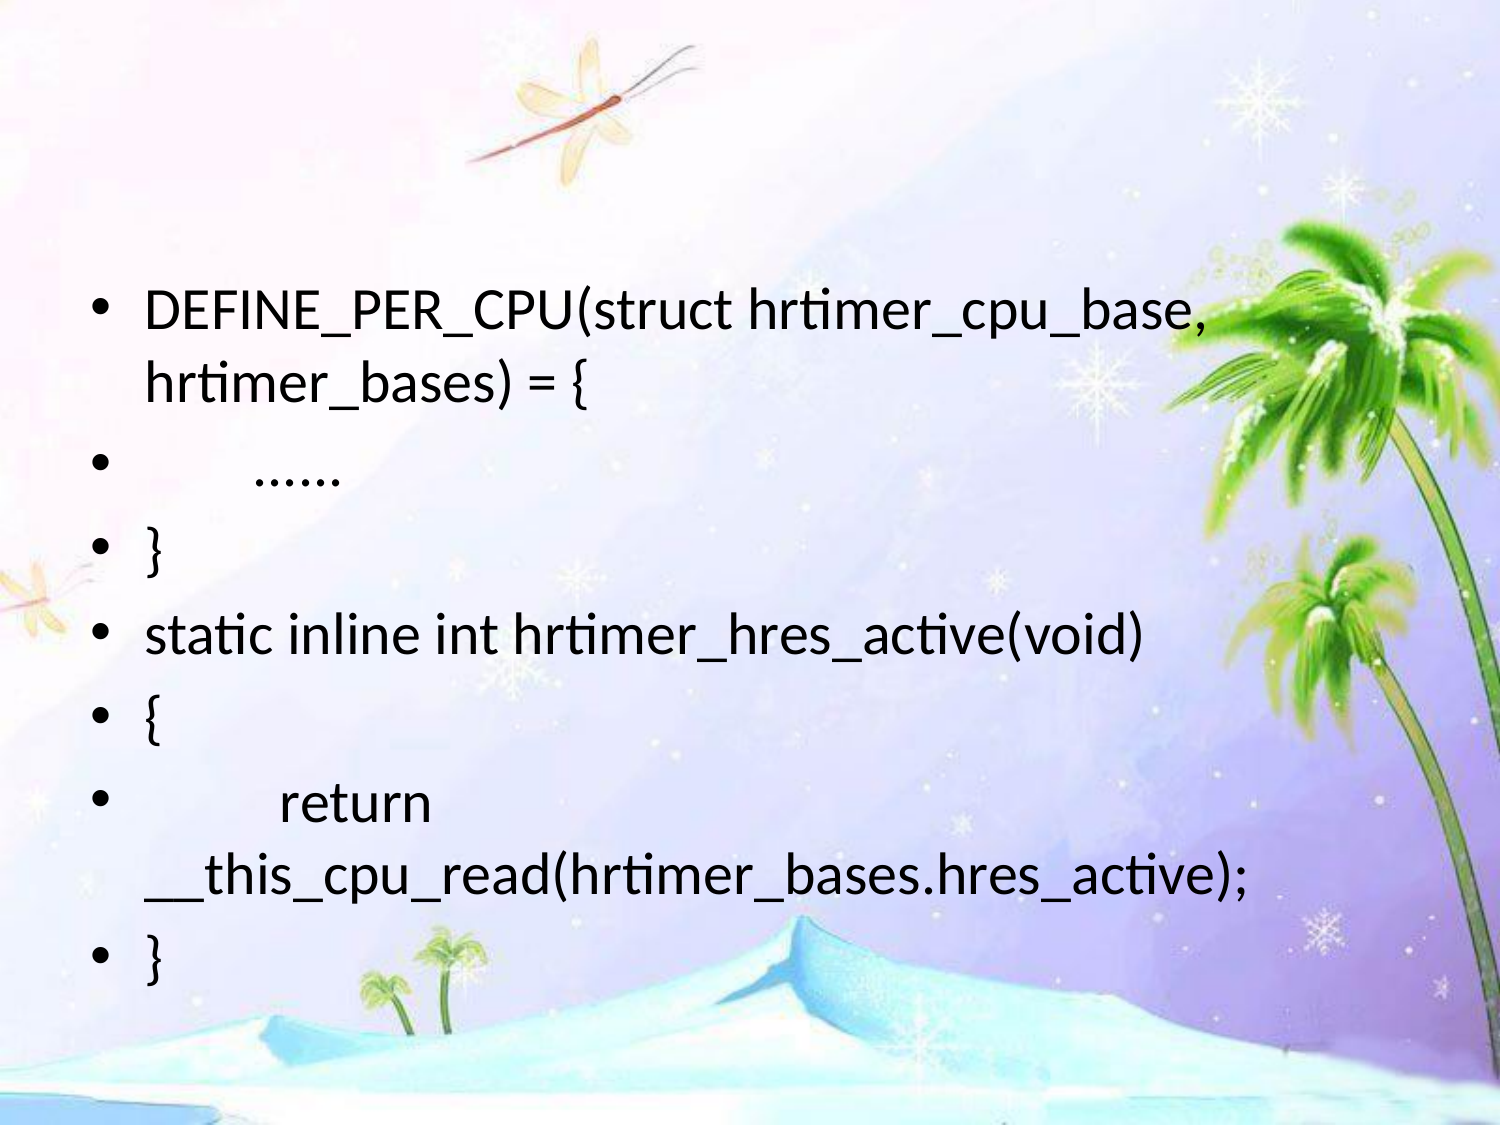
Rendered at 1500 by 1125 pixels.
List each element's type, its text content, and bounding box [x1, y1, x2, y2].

list DEFINE_PER_CPU(struct hrtimer_cpu_base, hrtimer_bases) = { ...... } static inline int hrtimer_hres_active(void) { return __this_cpu_read(hrtimer_bases.hres_active); } [75, 262, 1425, 1005]
picture [0, 0, 1500, 1125]
